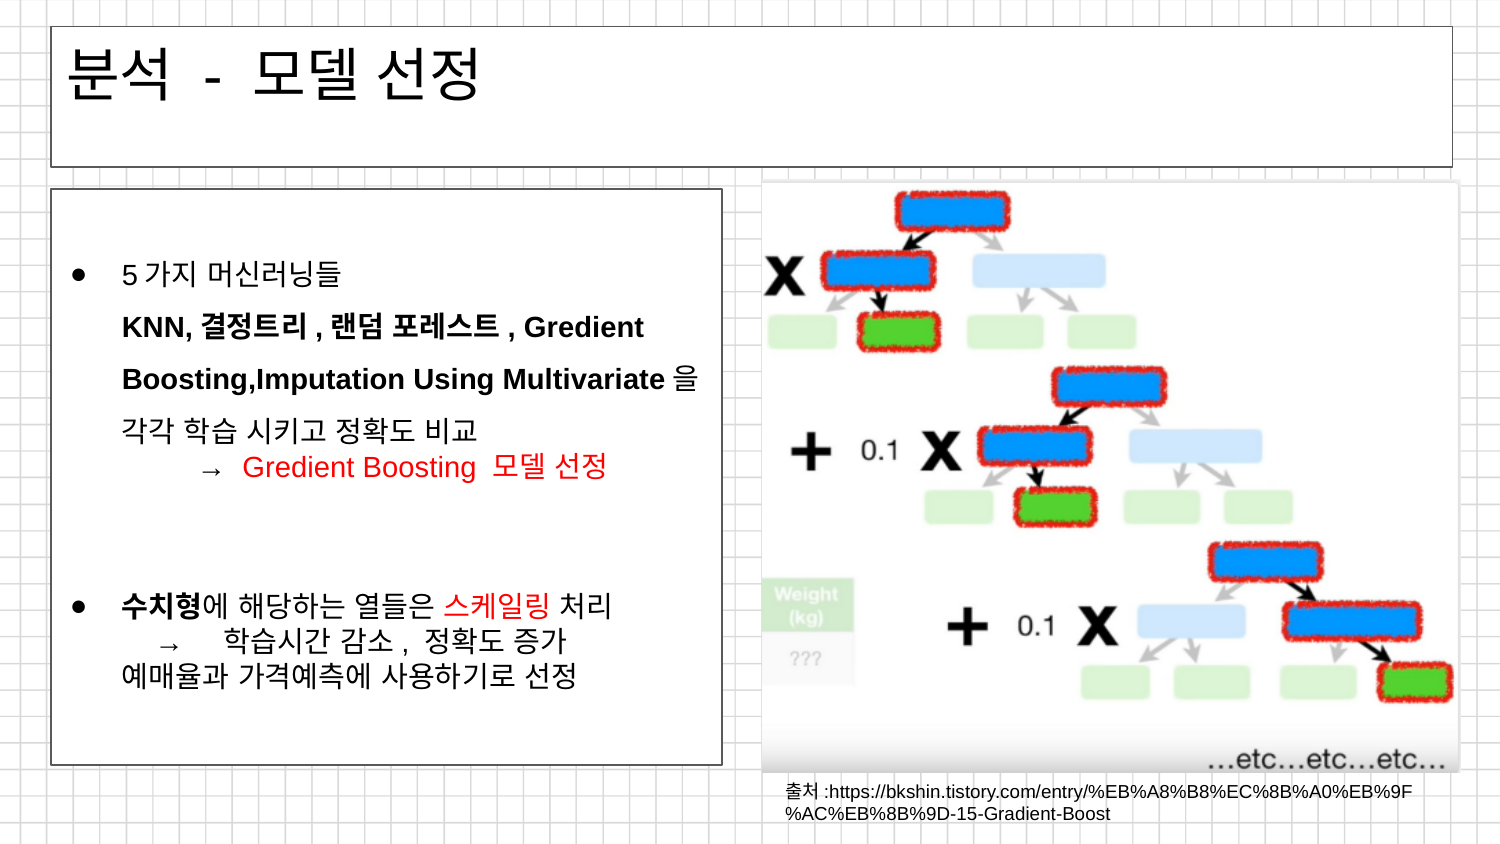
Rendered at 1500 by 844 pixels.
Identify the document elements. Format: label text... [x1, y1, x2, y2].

text_box 5가지 머신러닝들 KNN,결정트리,랜덤 포레스트, Gredient Boosting,Imputation Using Multivariate을 각각 학습 시키고 정확도 비교 → Gredient Boosting 모델 선정 수치형에 해당하는 열들은 스케일링 처리 → 학습시간 감소, 정확도 증가 예매율과 가격예측에 사용하기로 선정 [31, 188, 730, 765]
title 분석 - 모델 선정 [51, 23, 1449, 167]
picture [0, 0, 1500, 844]
text_box 출처:https://bkshin.tistory.com/entry/%EB%A8%B8%EC%8B%A0%EB%9F%AC%EB%8B%9D-15-Gradient-Boost [770, 781, 1437, 831]
